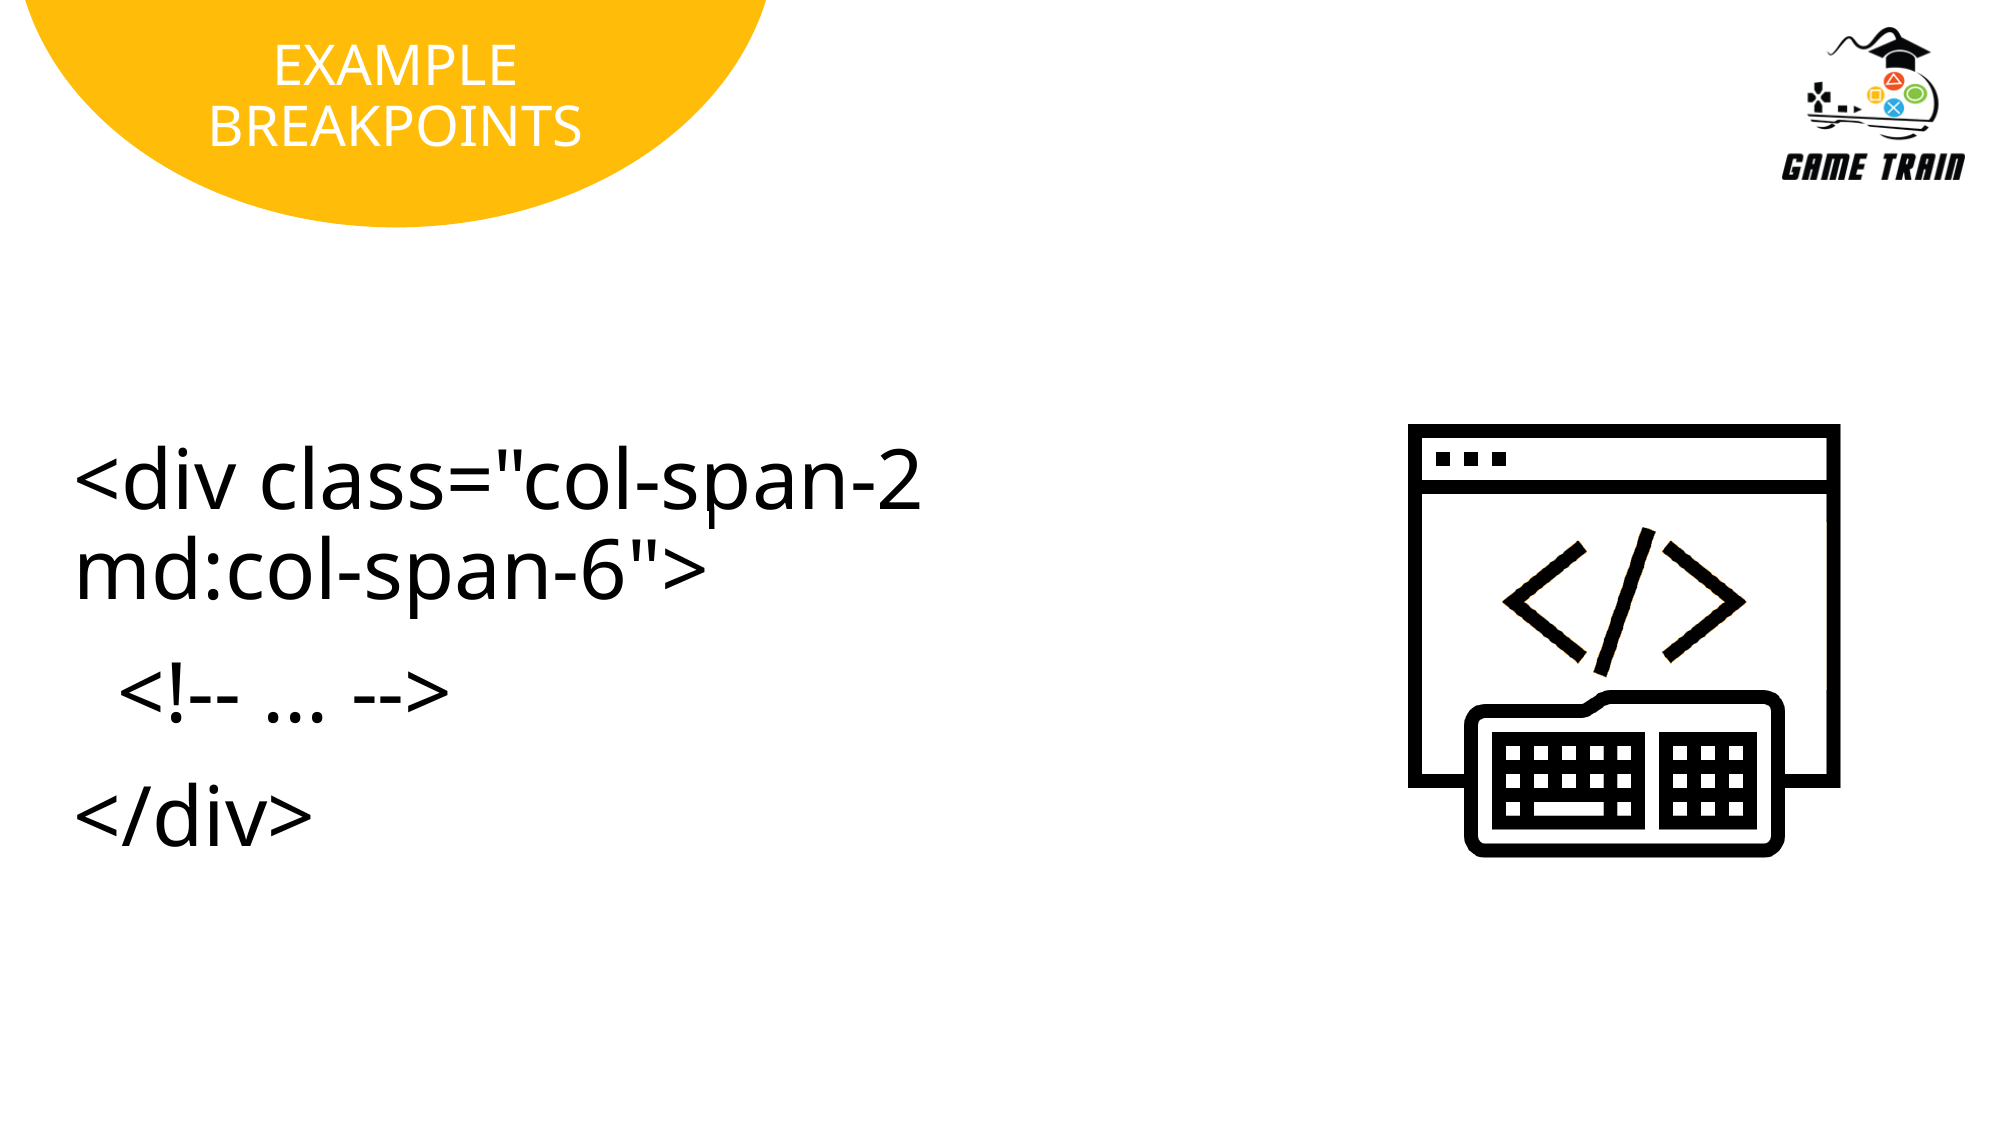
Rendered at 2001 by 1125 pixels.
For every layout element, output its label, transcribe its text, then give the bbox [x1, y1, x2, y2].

list <div class="col-span-2 md:col-span-6"> <!-- ... --> </div> [54, 417, 1217, 1125]
text_box EXAMPLE BREAKPOINTS [156, 16, 636, 180]
text_box [24, 0, 768, 163]
picture [1401, 417, 1847, 864]
picture [1782, 27, 1965, 180]
text_box [187, 180, 605, 229]
